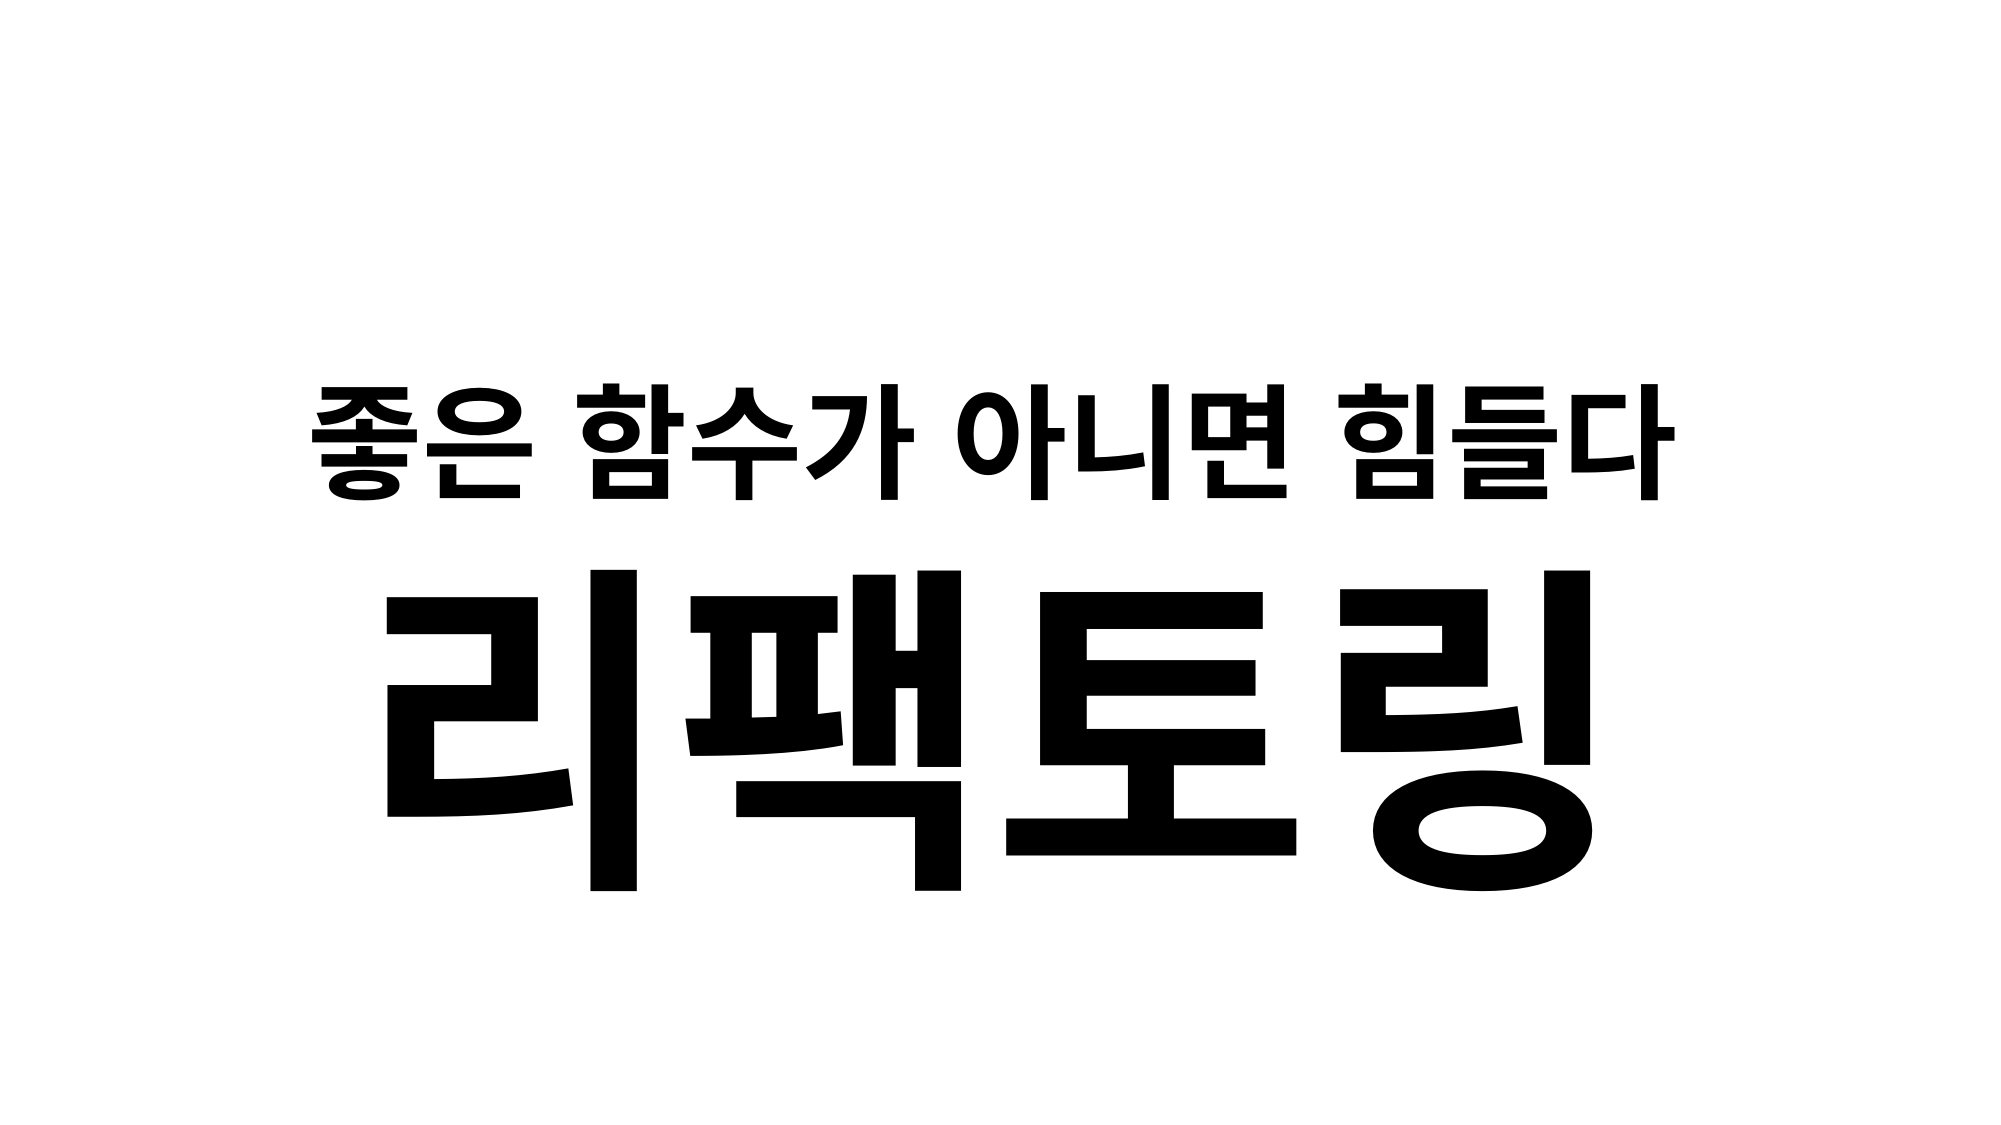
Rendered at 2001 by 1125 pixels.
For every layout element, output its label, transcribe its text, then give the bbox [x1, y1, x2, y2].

text_box 좋은 함수가 아니면 힘들다 리팩토링 [177, 357, 1807, 937]
